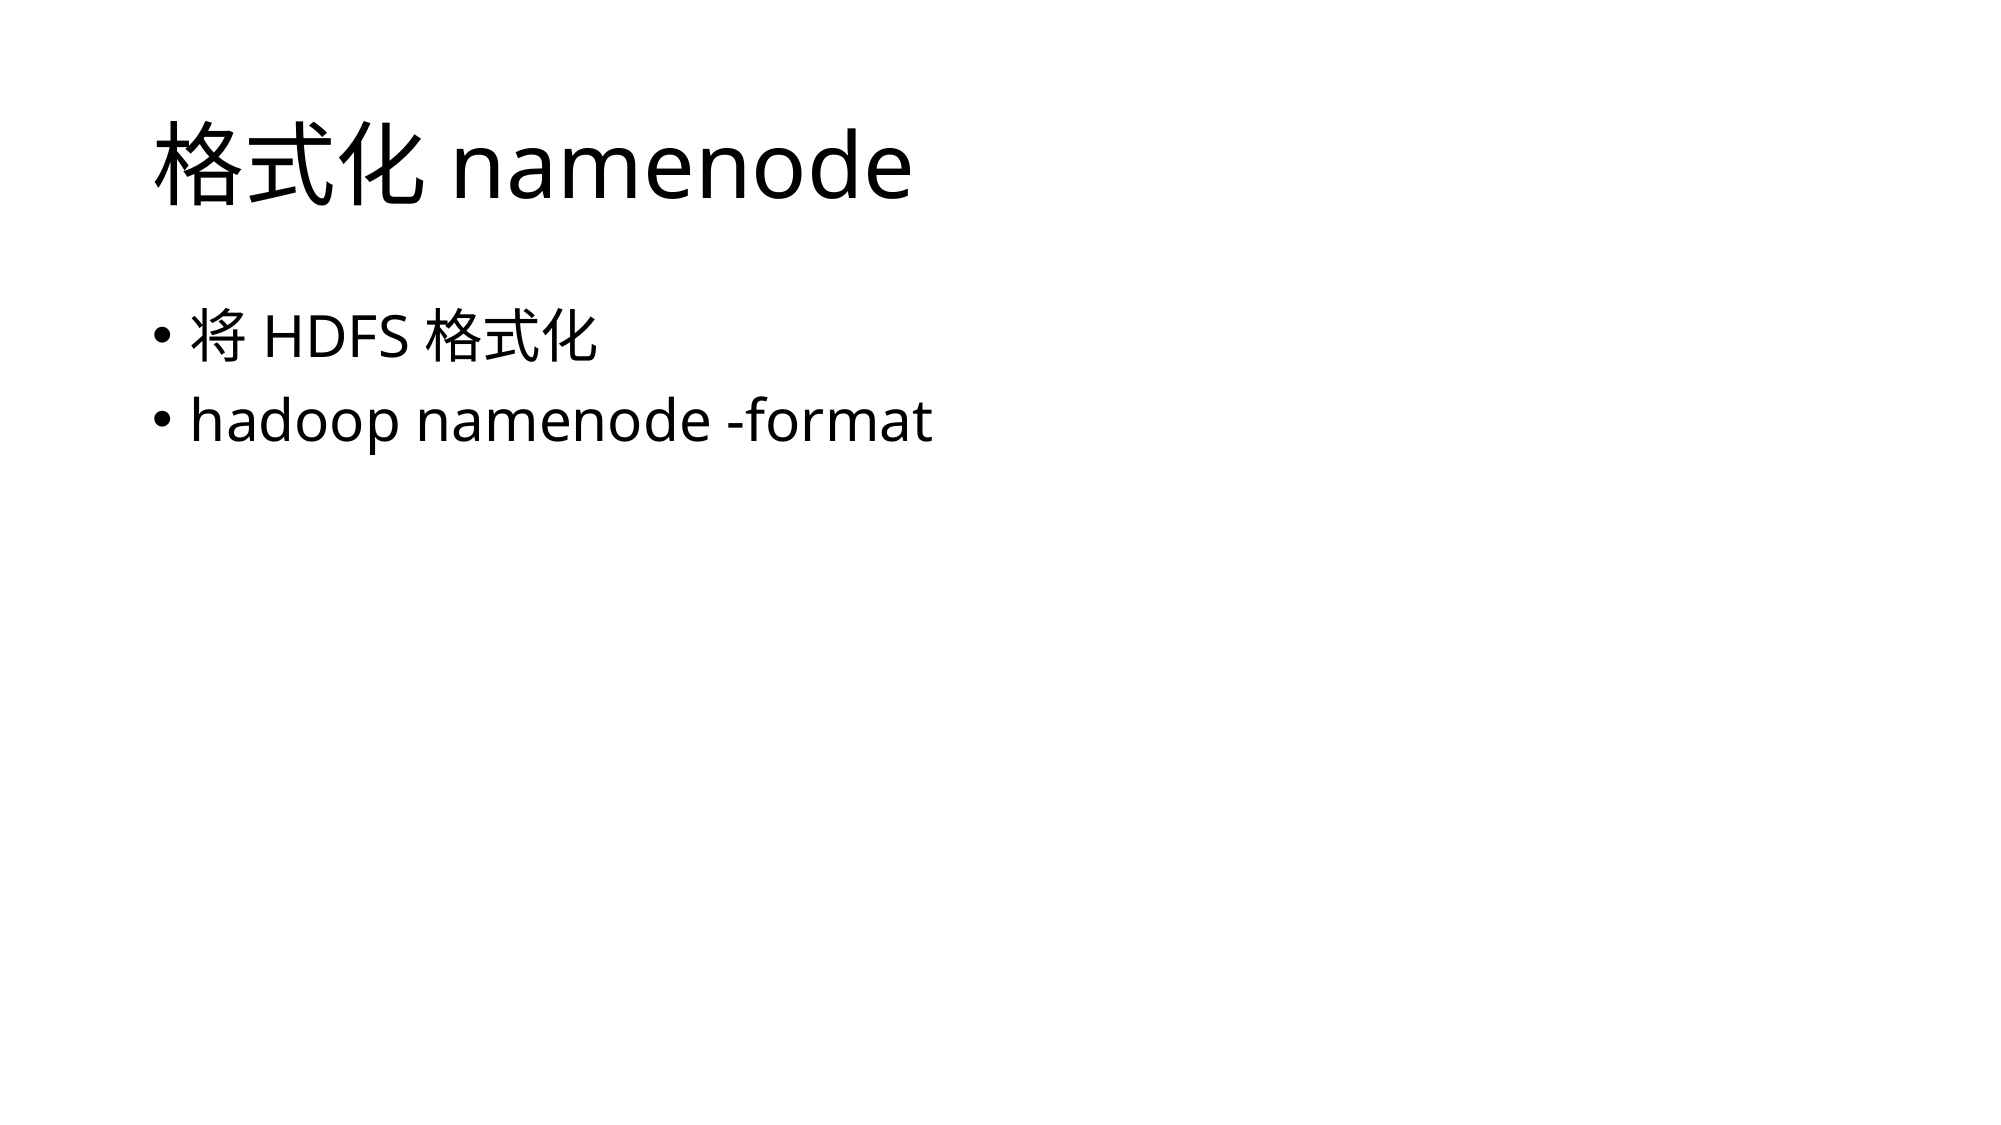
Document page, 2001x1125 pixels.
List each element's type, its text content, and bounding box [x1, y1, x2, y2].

title 格式化namenode [137, 59, 1863, 278]
list 将HDFS格式化 hadoop namenode -format [137, 299, 1863, 1014]
